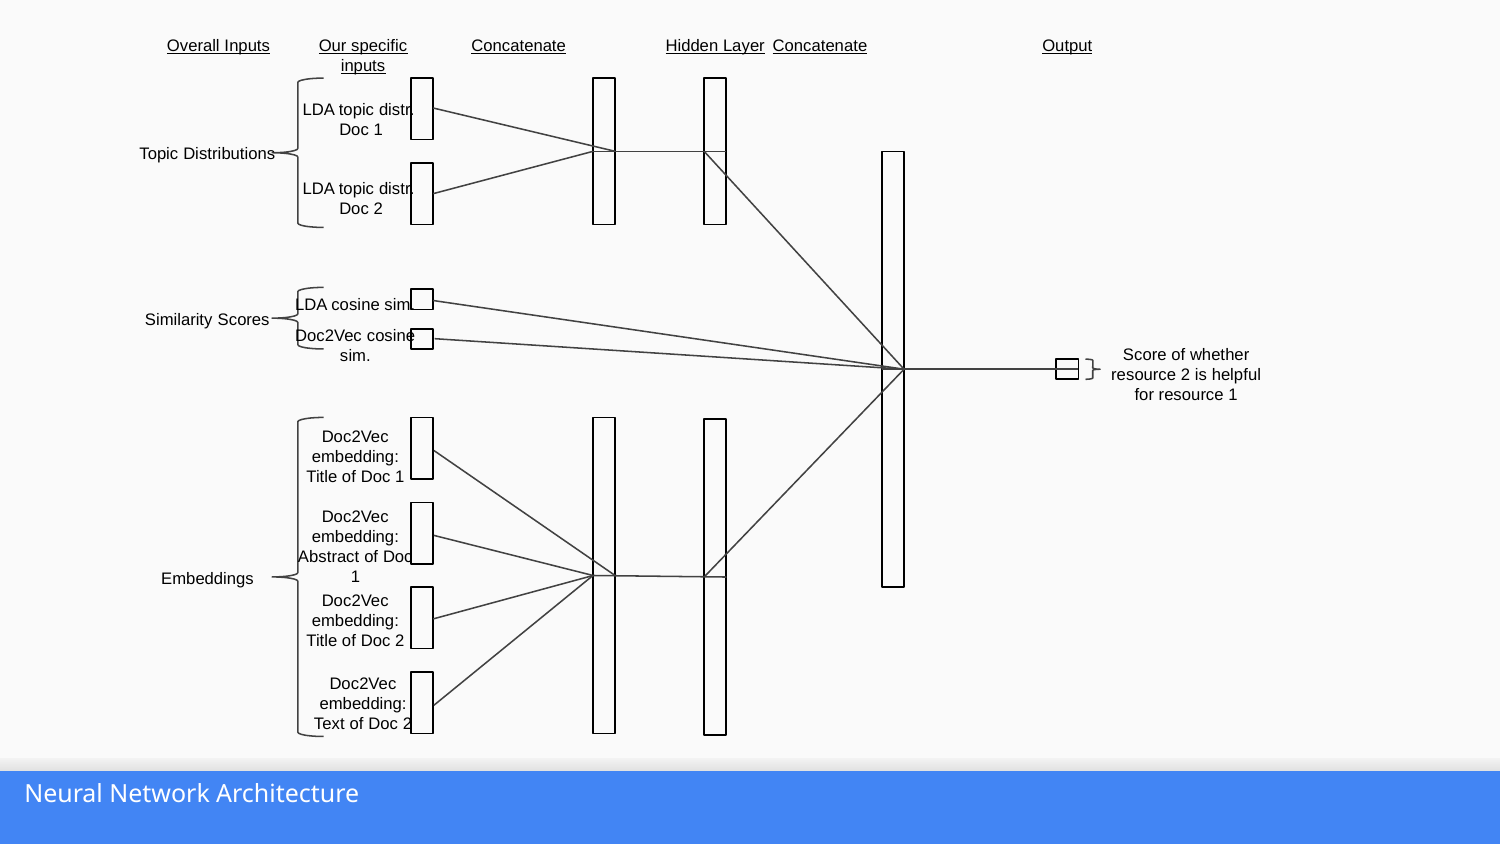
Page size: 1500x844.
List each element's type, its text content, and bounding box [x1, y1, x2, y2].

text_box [113, 19, 1281, 737]
list Neural Network Architecture [9, 770, 1385, 844]
